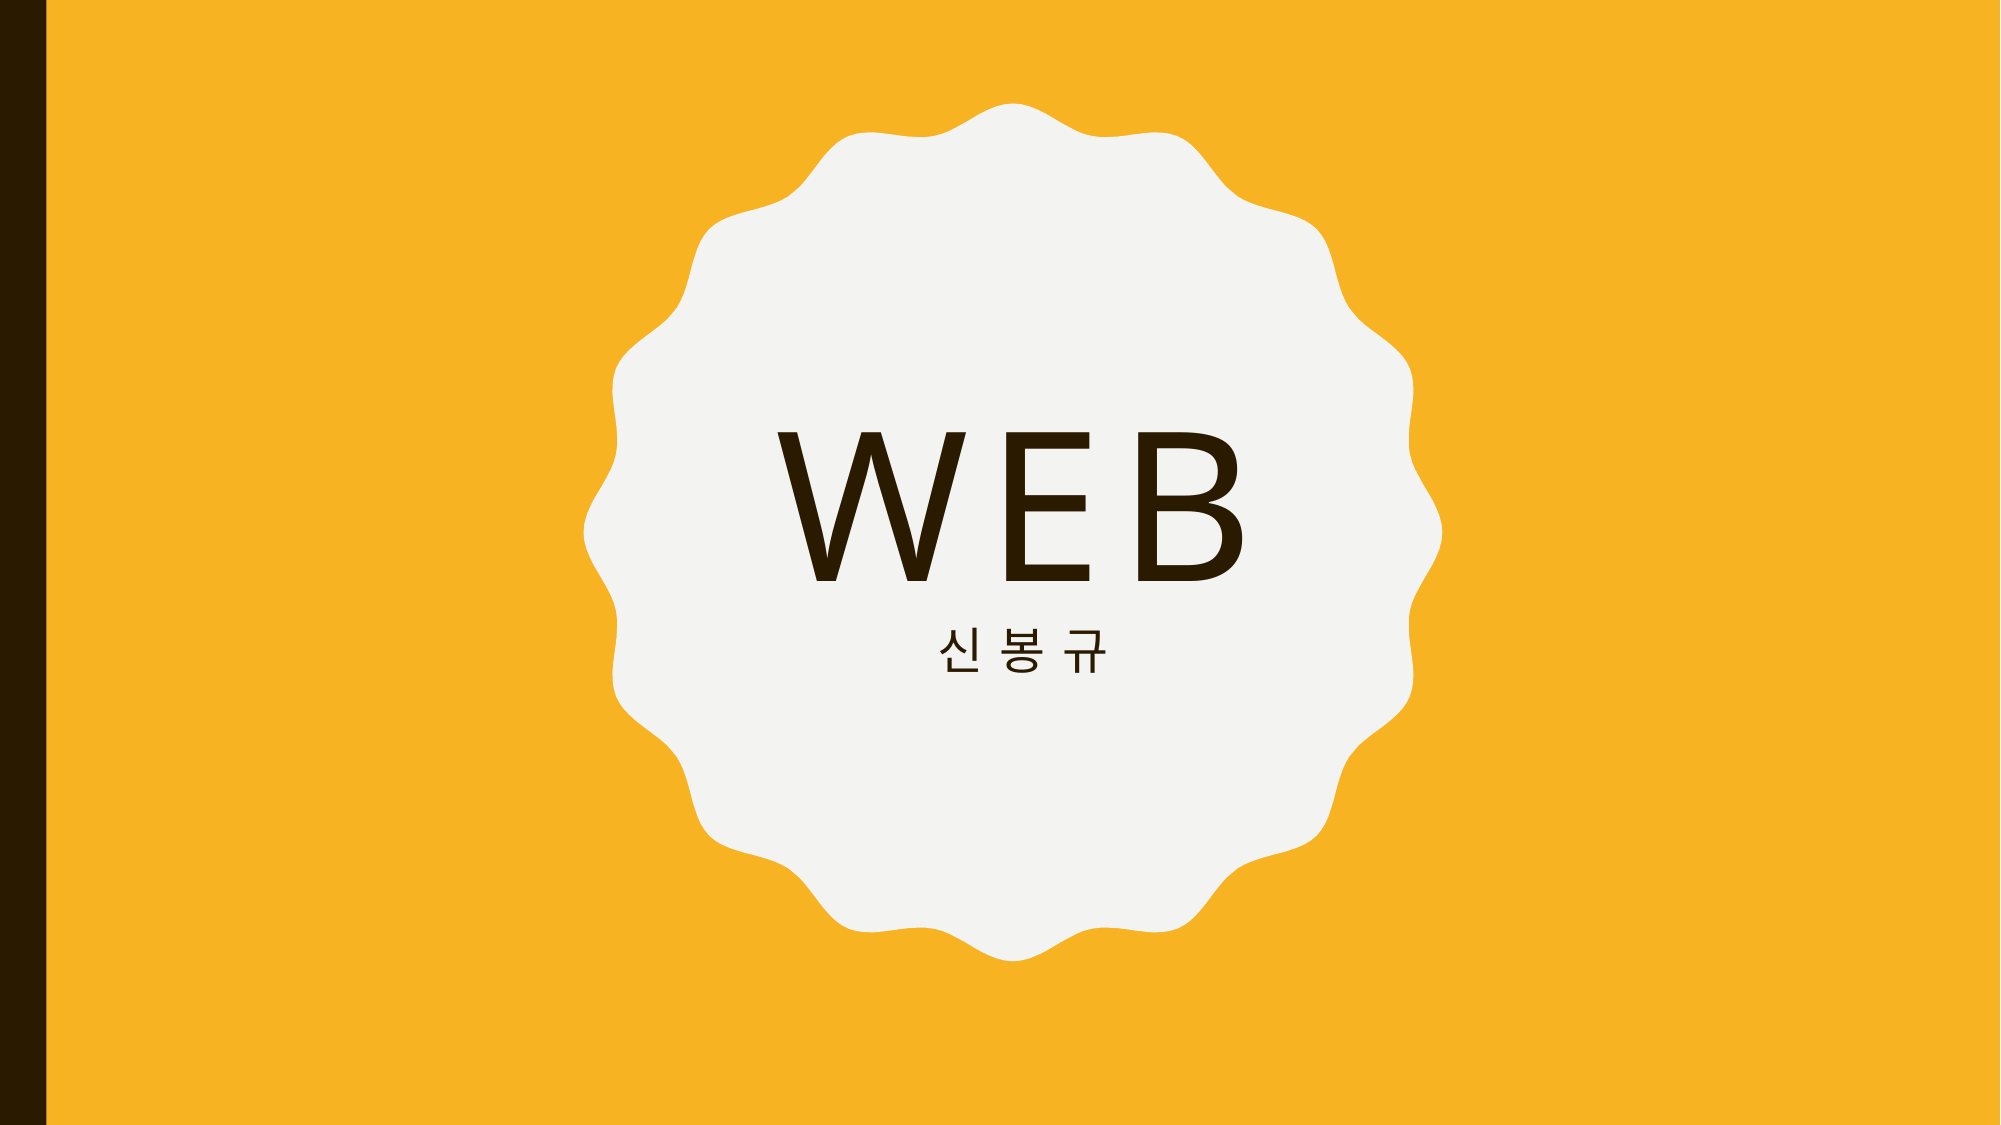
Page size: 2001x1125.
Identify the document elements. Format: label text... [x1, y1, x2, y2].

title Web 신봉규 [176, 180, 1870, 902]
